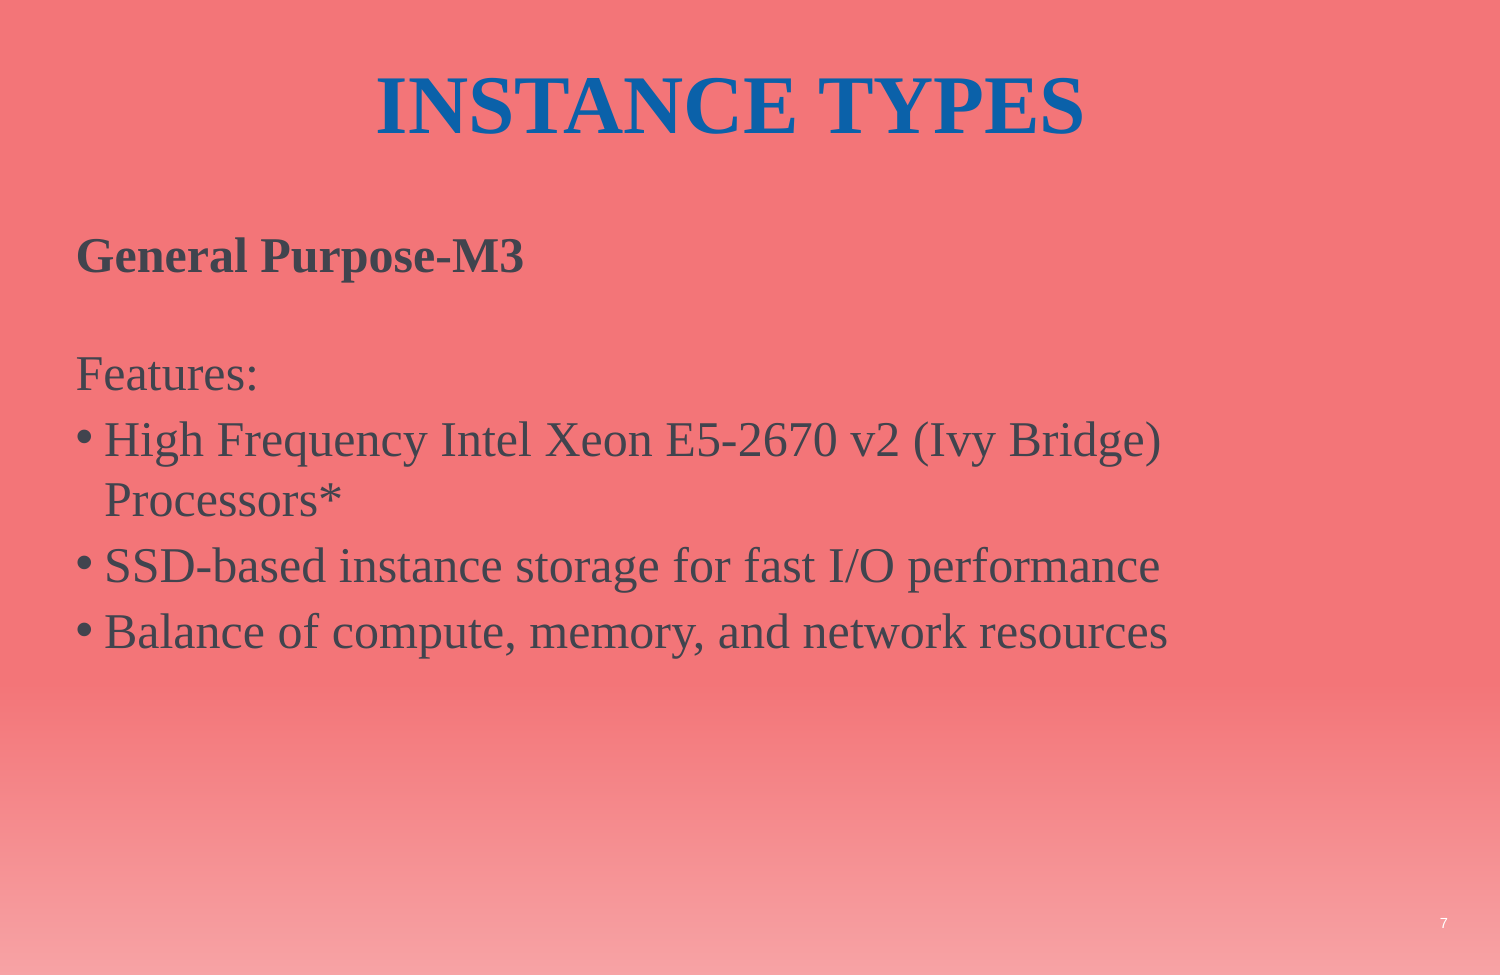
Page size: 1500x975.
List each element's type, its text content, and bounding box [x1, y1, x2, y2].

title INSTANCE TYPES [75, 60, 1500, 140]
slide_number 7 [1249, 905, 1463, 939]
list General Purpose-M3 Features: High Frequency Intel Xeon E5-2670 v2 (Ivy Bridge) Processors* SSD-based instance storage for fast I/O performance Balance of compute, memory, and network resources [75, 222, 1401, 718]
